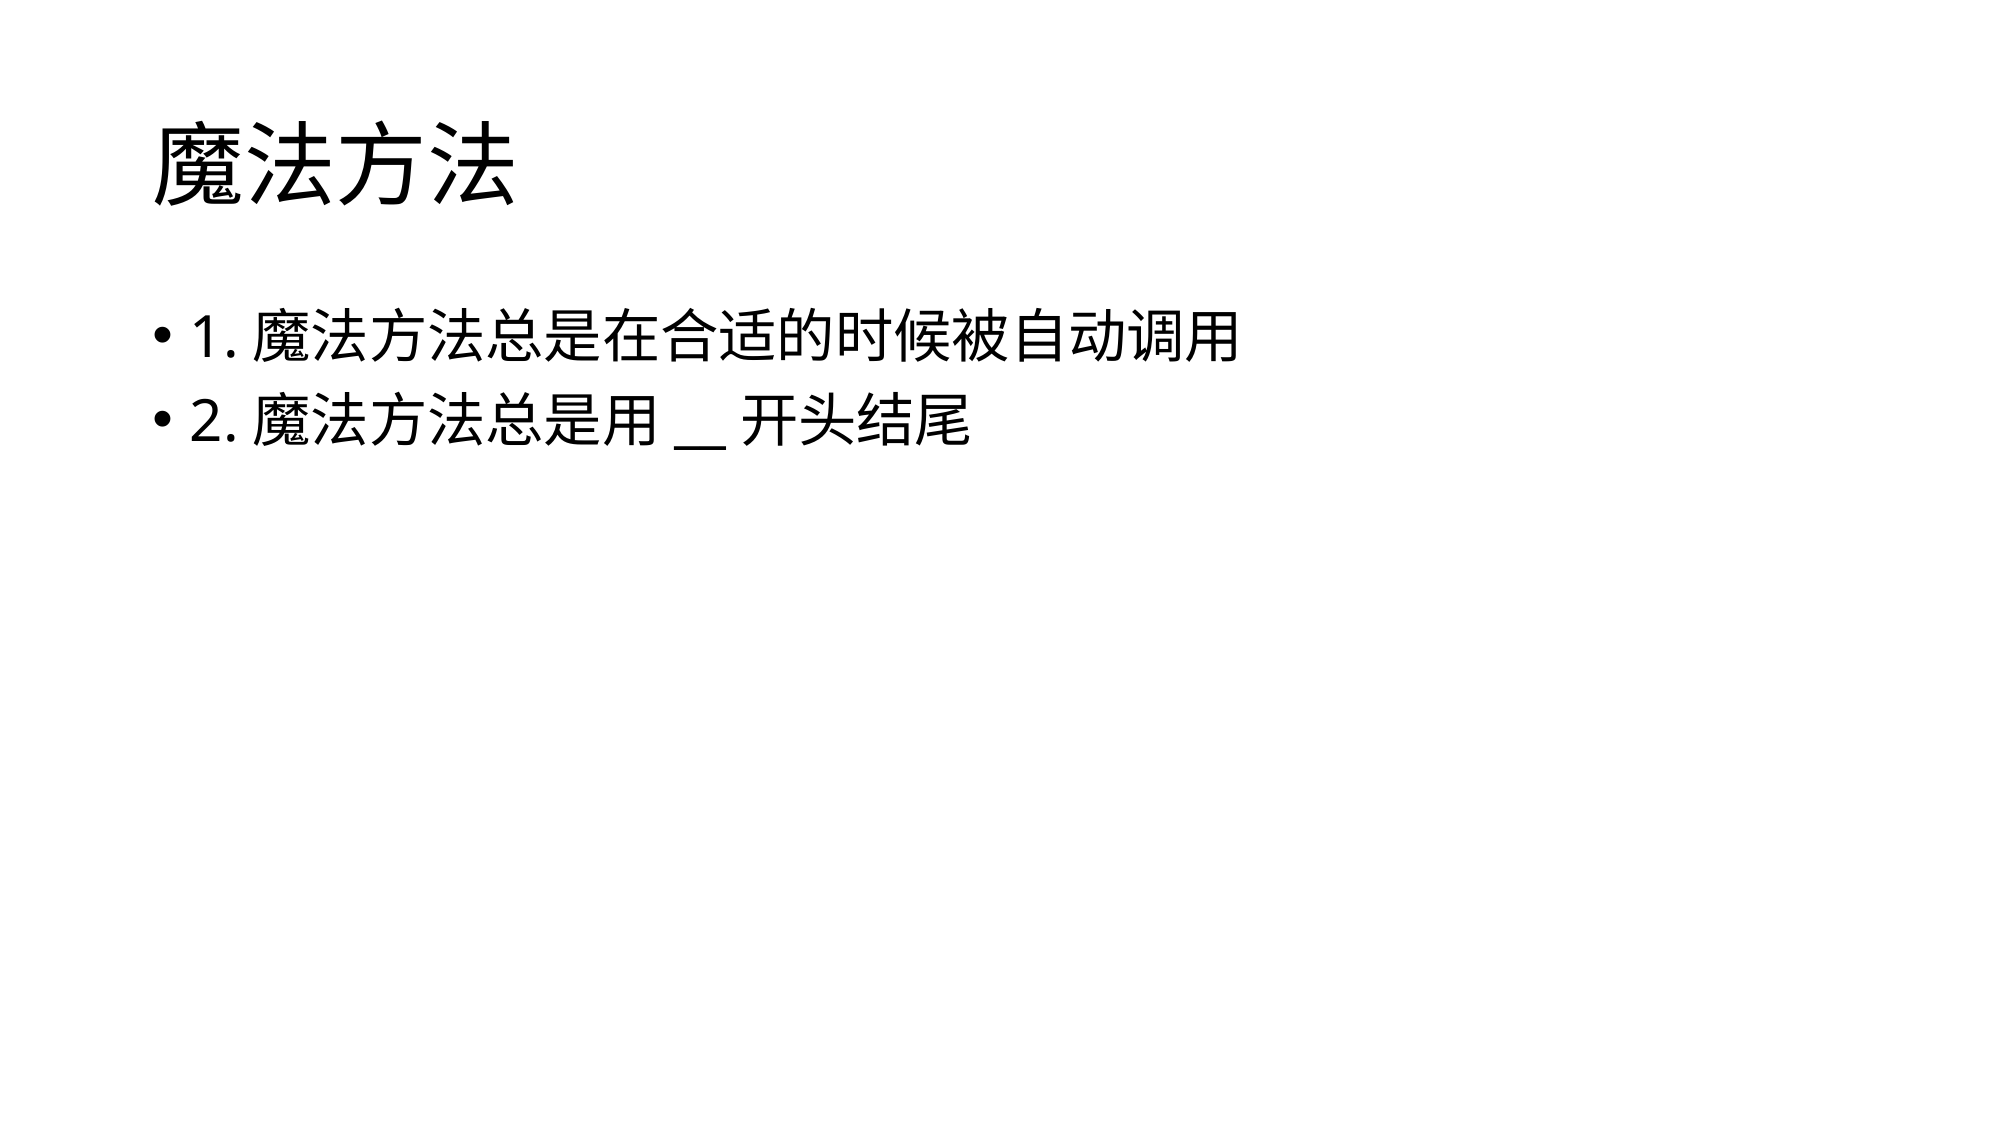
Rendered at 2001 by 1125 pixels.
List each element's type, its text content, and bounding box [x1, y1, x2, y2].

title 魔法方法 [137, 59, 1863, 278]
list 1.魔法方法总是在合适的时候被自动调用 2.魔法方法总是用__开头结尾 [137, 299, 1863, 1014]
